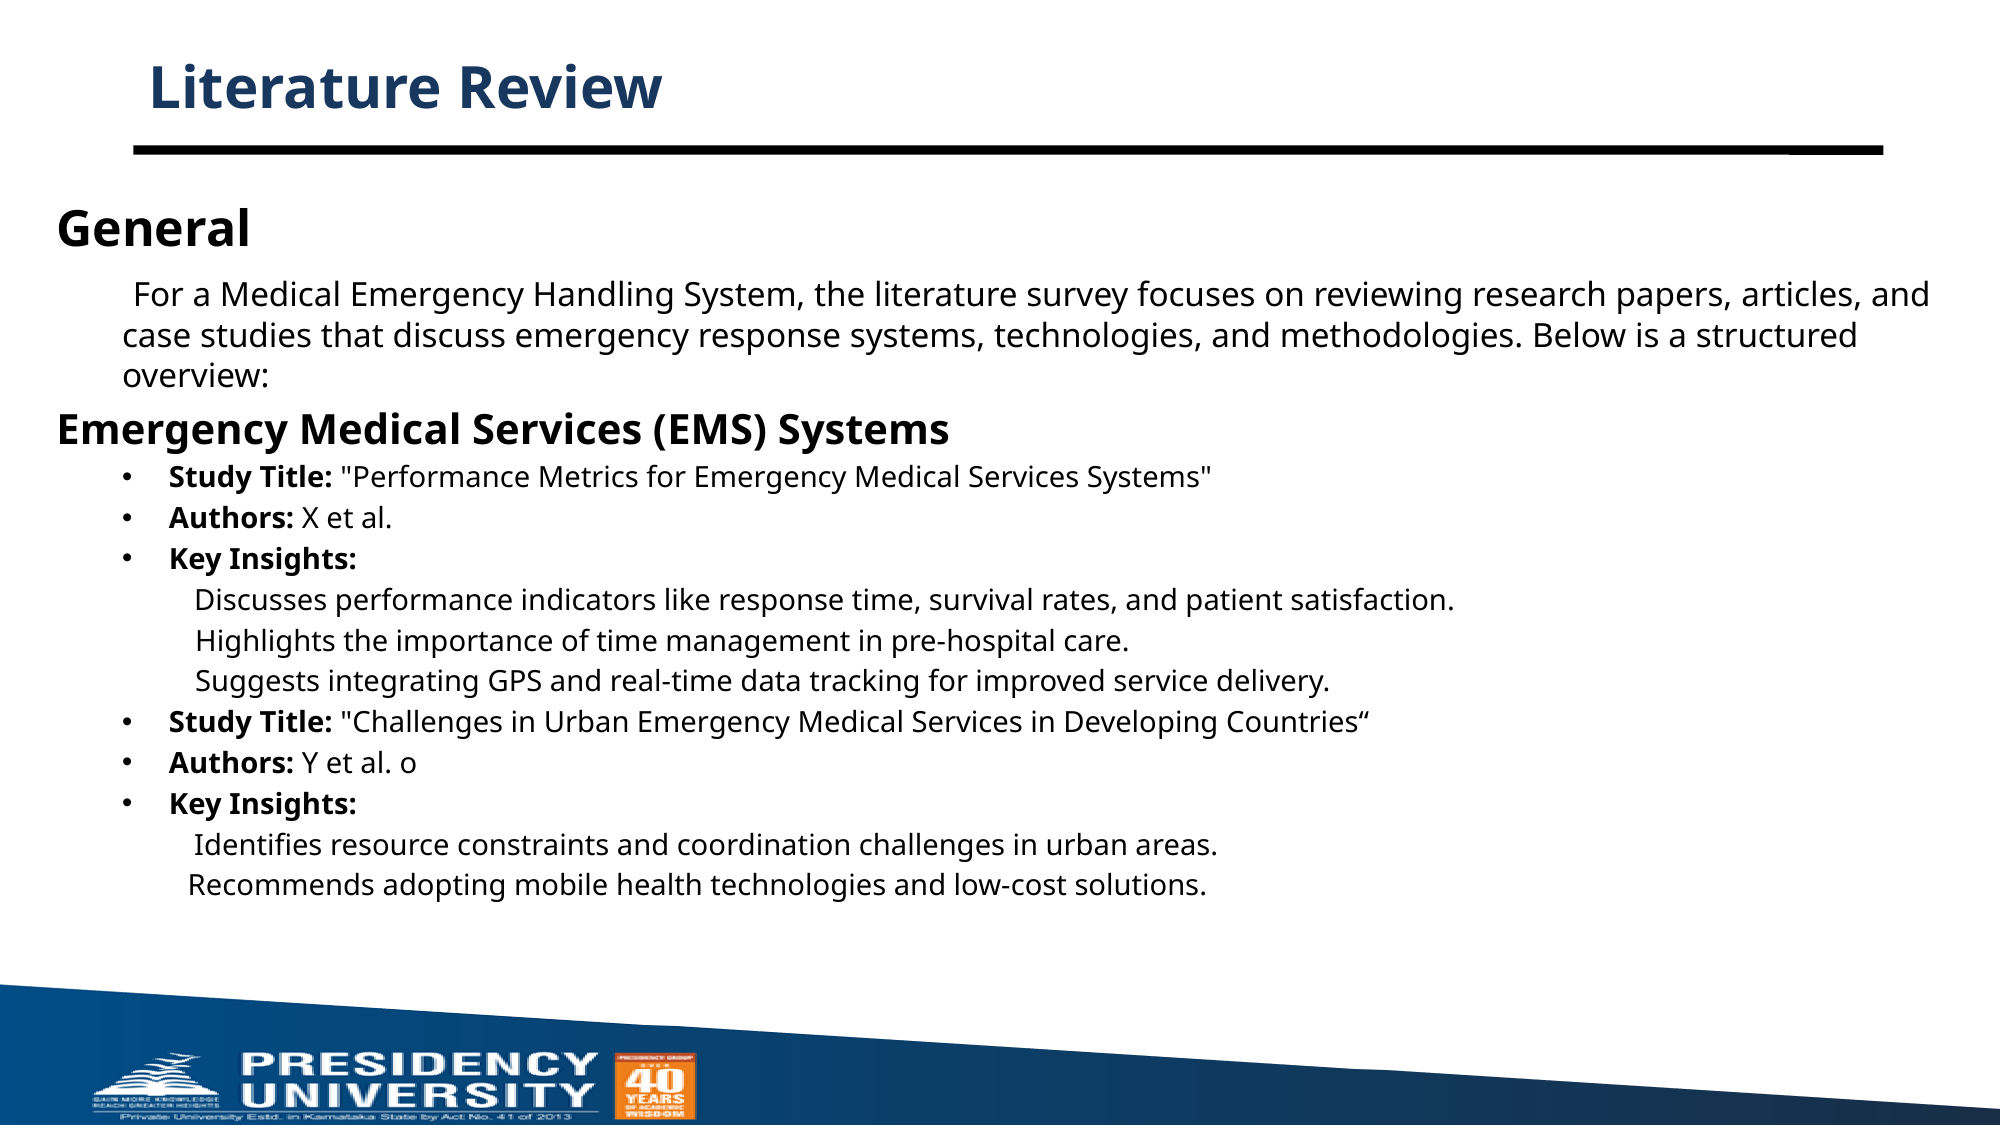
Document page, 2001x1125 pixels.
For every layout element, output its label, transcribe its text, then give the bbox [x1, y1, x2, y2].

title Literature Review [133, 45, 1884, 125]
list General For a Medical Emergency Handling System, the literature survey focuses on reviewing research papers, articles, and case studies that discuss emergency response systems, technologies, and methodologies. Below is a structured overview: Emergency Medical Services (EMS) Systems Study Title: "Performance Metrics for Emergency Medical Services Systems" Authors: X et al. Key Insights: Discusses performance indicators like response time, survival rates, and patient satisfaction. Highlights the importance of time management in pre-hospital care. Suggests integrating GPS and real-time data tracking for improved service delivery. Study Title: "Challenges in Urban Emergency Medical Services in Developing Countries“ Authors: Y et al. o Key Insights: Identifies resource constraints and coordination challenges in urban areas. Recommends adopting mobile health technologies and low-cost solutions. [32, 188, 1961, 1002]
picture [0, 982, 2000, 1125]
